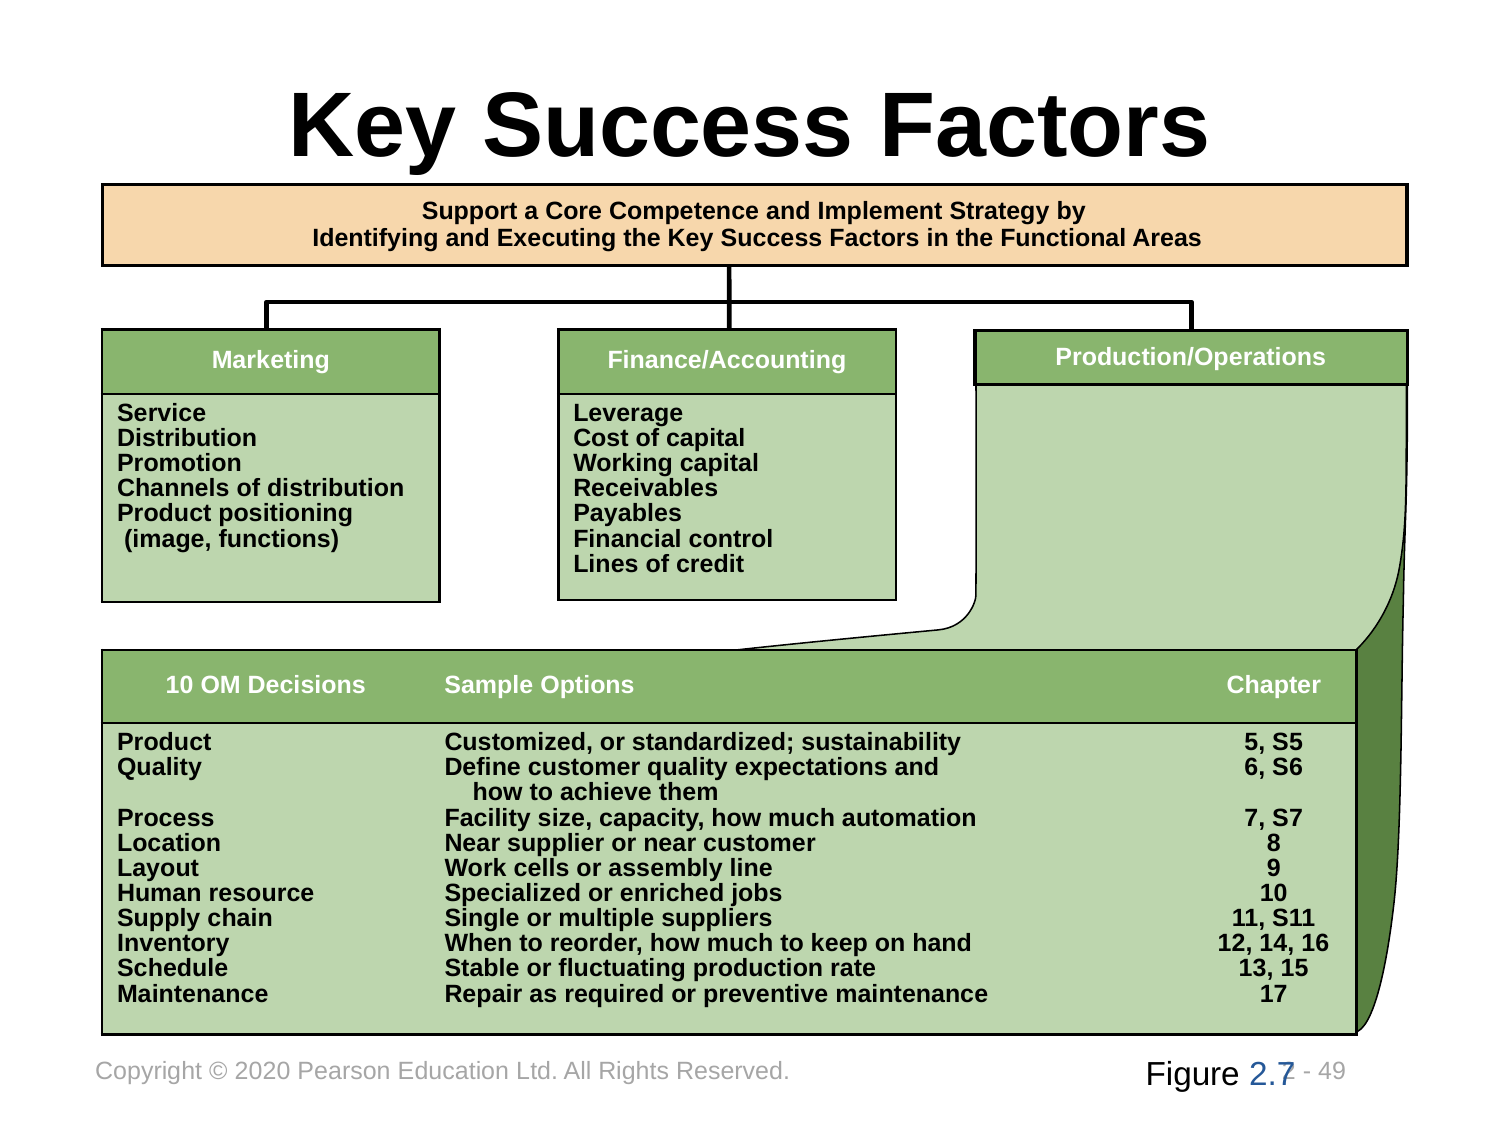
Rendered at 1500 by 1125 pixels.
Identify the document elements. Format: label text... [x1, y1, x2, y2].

table_header 10 OM Decisions [103, 651, 430, 722]
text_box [668, 330, 1409, 1033]
table_header Sample Options [430, 651, 663, 722]
title Key Success Factors [112, 64, 1388, 184]
table_header Finance/Accounting [560, 349, 663, 393]
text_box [266, 262, 1192, 340]
text_box Support a Core Competence and Implement Strategy by Identifying and Executing the Key Success Factors in the Functional Areas [102, 184, 1407, 266]
text_box Figure 2.7 [1130, 1044, 1311, 1100]
table_cell Customized, or standardized; sustainability Define customer quality expectations and how to achieve them Facility size, capacity, how much automation Near supplier or near customer Work cells or assembly line Specialized or enriched jobs Single or multiple suppliers When to reorder, how much to keep on hand Stable or fluctuating production rate Repair as required or preventive maintenance [430, 724, 663, 1033]
table_cell Leverage Cost of capital Working capital Receivables Payables Financial control Lines of credit [560, 395, 663, 599]
table_cell Product Quality Process Location Layout Human resource Supply chain Inventory Schedule Maintenance [103, 724, 430, 1033]
table_header Marketing [103, 331, 438, 393]
table_cell Service Distribution Promotion Channels of distribution Product positioning (image, functions) [103, 395, 438, 601]
